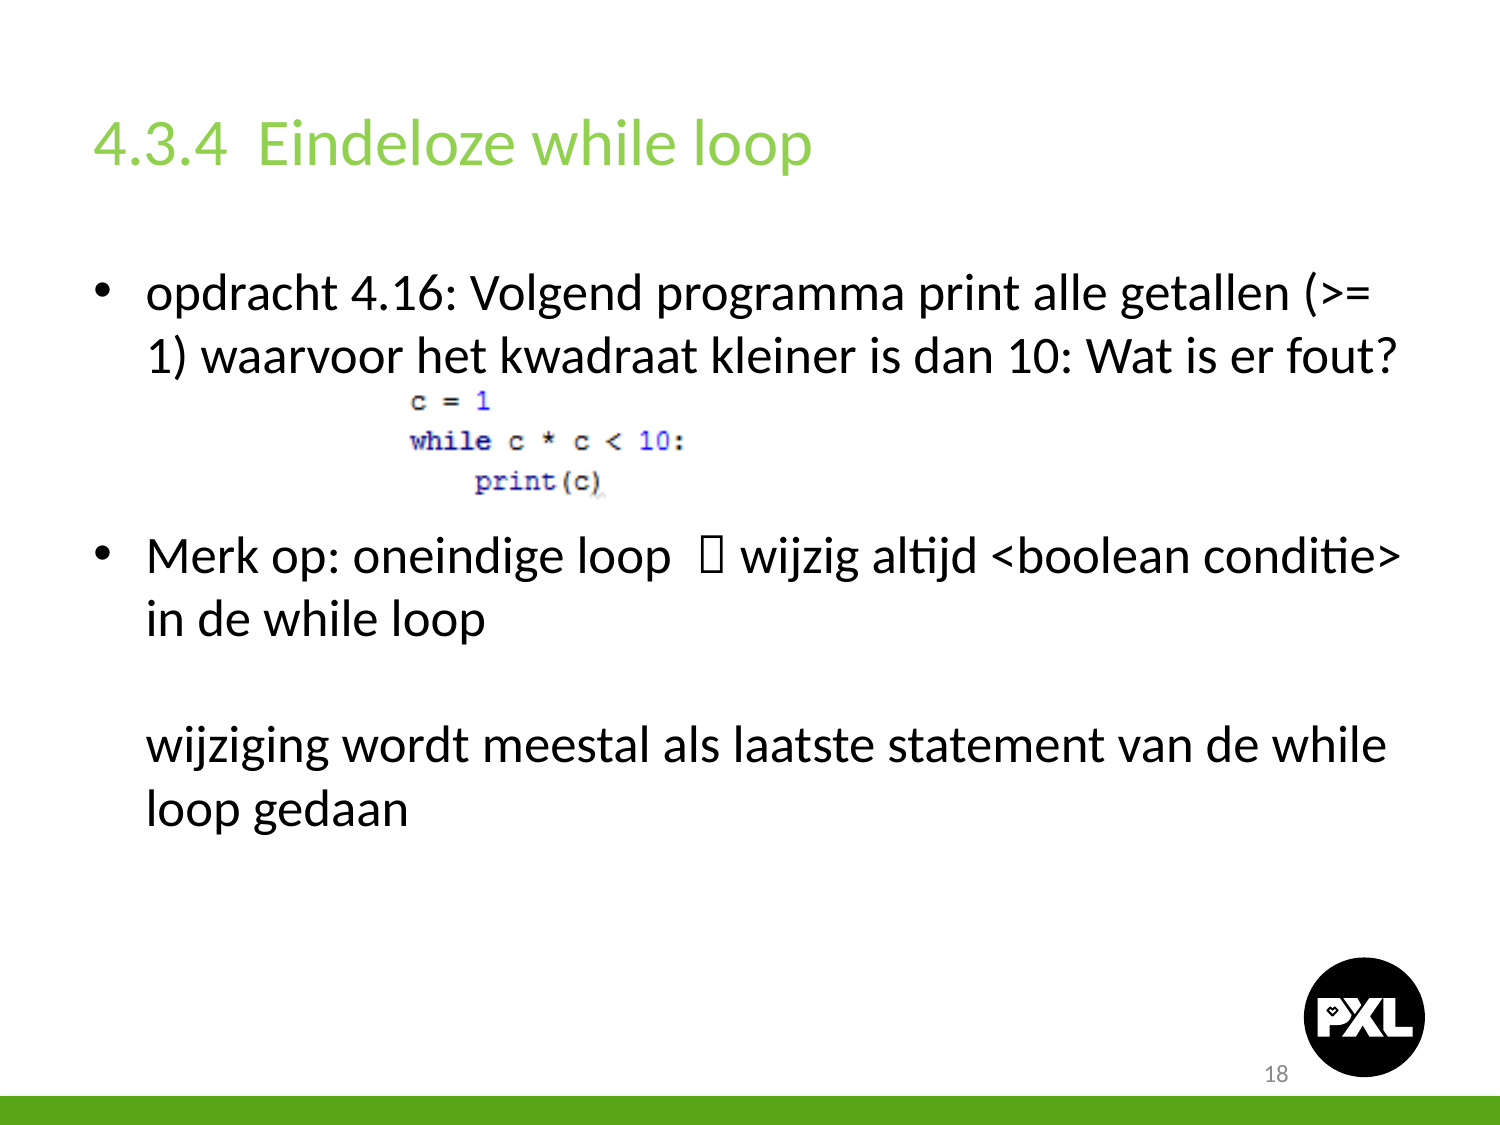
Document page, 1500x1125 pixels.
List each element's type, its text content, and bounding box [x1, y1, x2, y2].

text_box 4.3.4 Eindeloze while loop [78, 91, 1425, 249]
list opdracht 4.16: Volgend programma print alle getallen (>= 1) waarvoor het kwadraat kleiner is dan 10: Wat is er fout? Merk op: oneindige loop  wijzig altijd <boolean conditie> in de while loop wijziging wordt meestal als laatste statement van de while loop gedaan [78, 249, 1425, 1005]
slide_number 18 [1074, 1042, 1304, 1103]
picture [399, 380, 717, 514]
